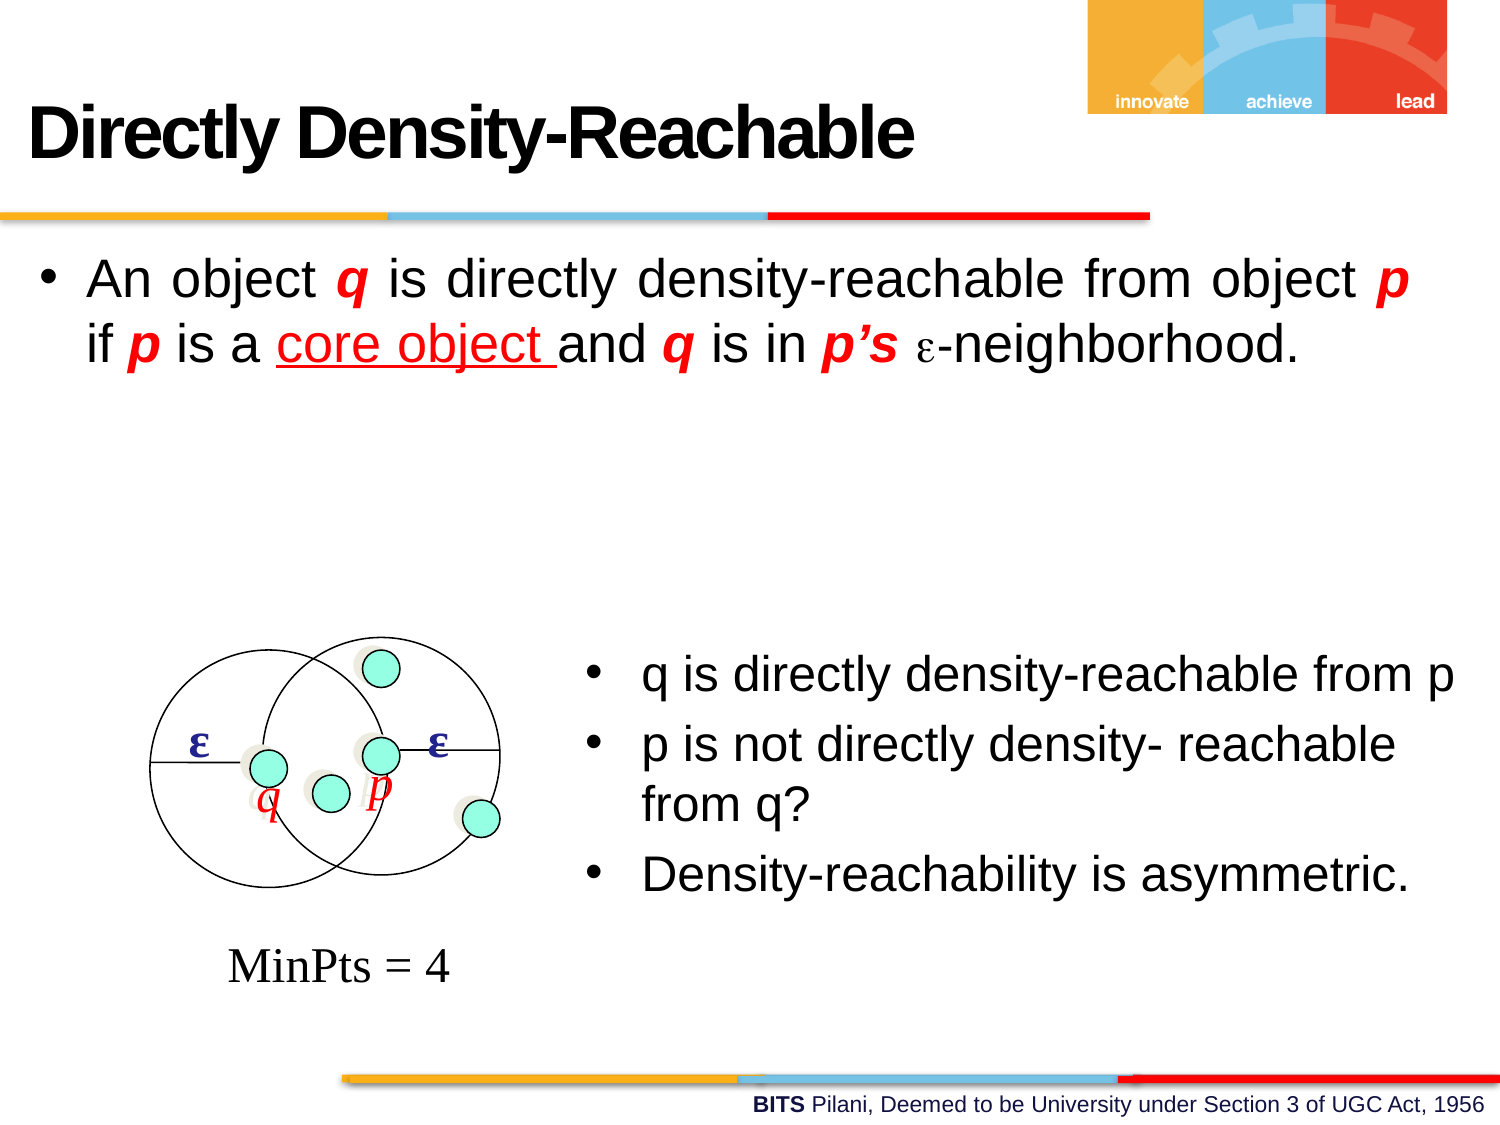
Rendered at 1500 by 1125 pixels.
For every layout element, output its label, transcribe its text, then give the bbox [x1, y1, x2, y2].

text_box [149, 637, 501, 888]
text_box An object q is directly density-reachable from object p if p is a core object and q is in p’s -neighborhood. [0, 235, 1425, 549]
picture [1087, 0, 1448, 114]
title Directly Density-Reachable [12, 34, 1288, 222]
text_box MinPts = 4 [212, 924, 688, 1000]
text_box q is directly density-reachable from p p is not directly density- reachable from q? Density-reachability is asymmetric. [570, 634, 1483, 947]
